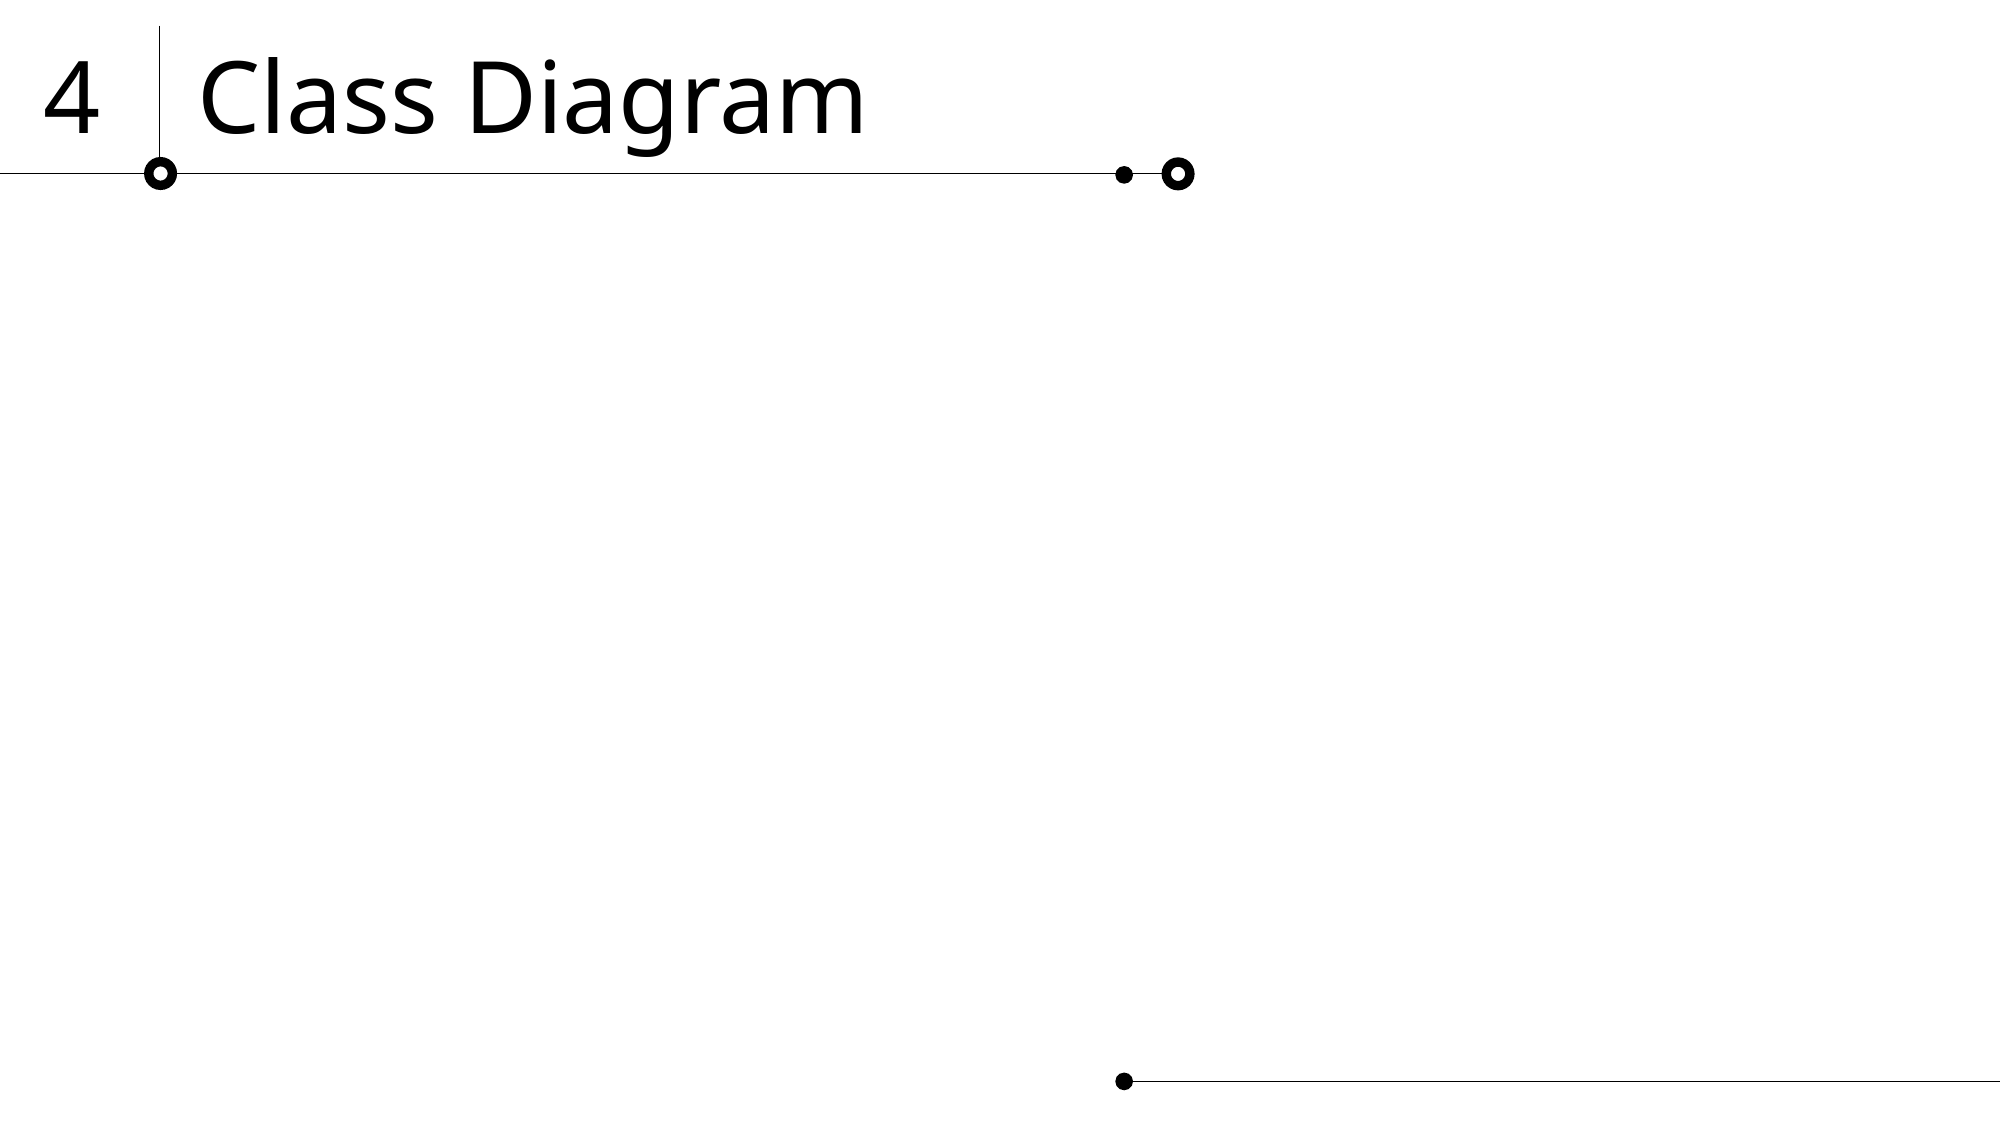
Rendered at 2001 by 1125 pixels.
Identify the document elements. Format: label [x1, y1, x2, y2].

text_box [1115, 1072, 2000, 1091]
text_box [0, 25, 1190, 186]
